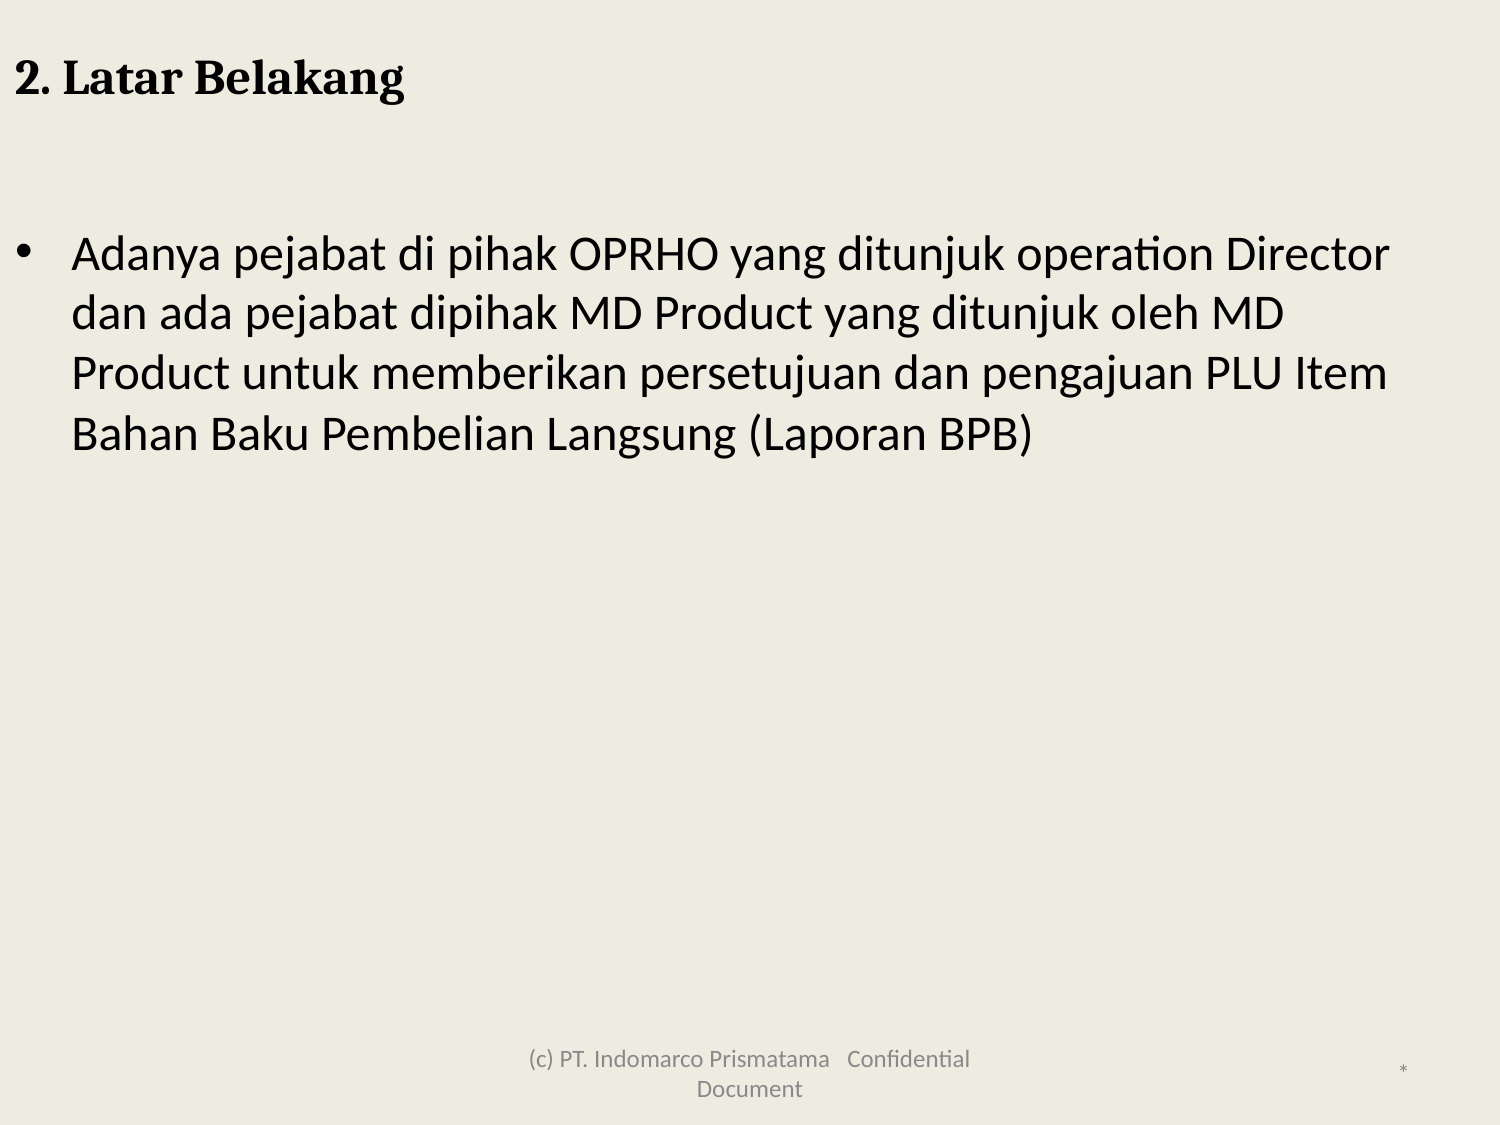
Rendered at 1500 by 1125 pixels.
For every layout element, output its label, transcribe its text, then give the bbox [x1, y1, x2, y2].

list Adanya pejabat di pihak OPRHO yang ditunjuk operation Director dan ada pejabat dipihak MD Product yang ditunjuk oleh MD Product untuk memberikan persetujuan dan pengajuan PLU Item Bahan Baku Pembelian Langsung (Laporan BPB) [0, 212, 1438, 676]
slide_number * [1074, 1042, 1425, 1103]
text_box 2. Latar Belakang [0, 37, 1500, 113]
footer (c) PT. Indomarco Prismatama Confidential Document [512, 1042, 988, 1103]
